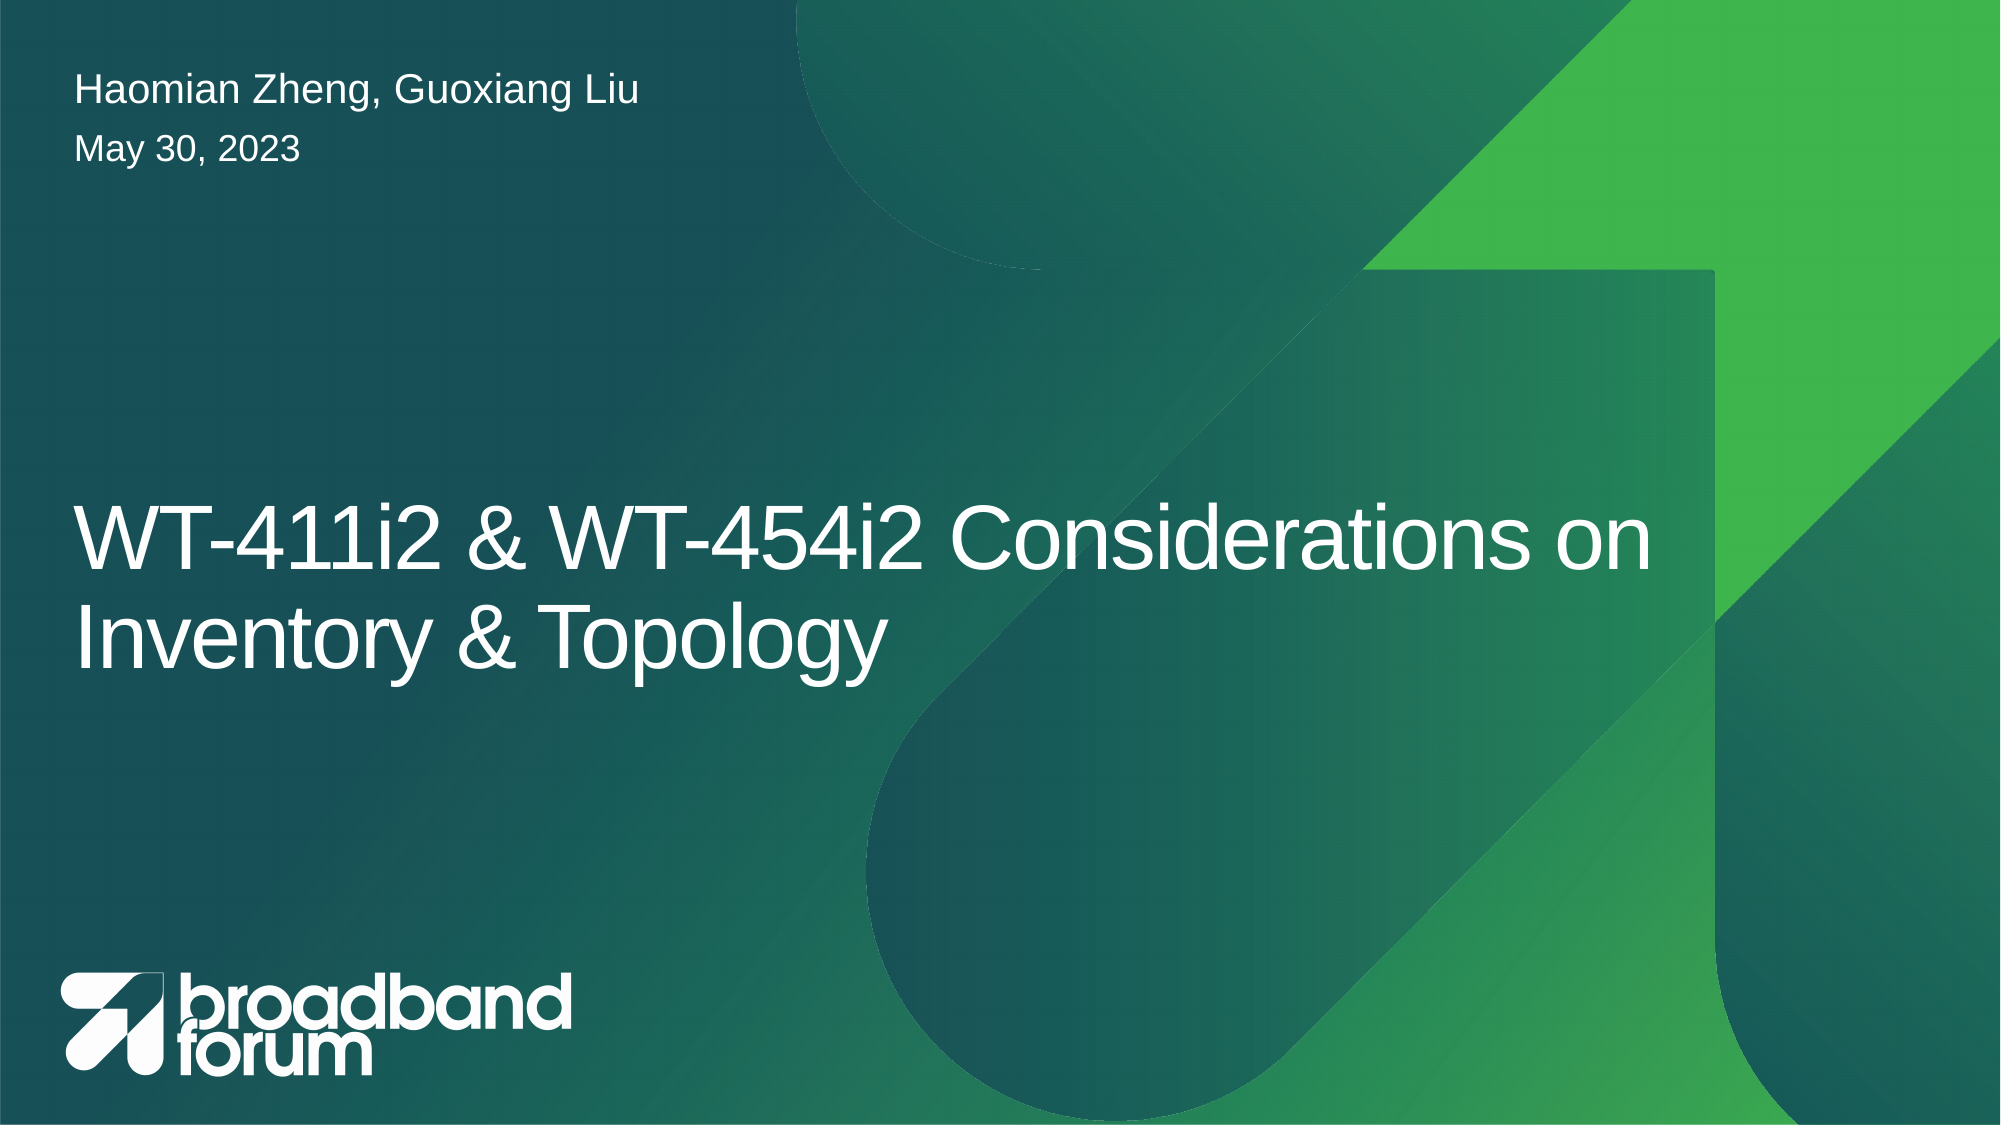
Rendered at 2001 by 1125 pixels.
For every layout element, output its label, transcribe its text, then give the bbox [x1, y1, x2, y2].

subtitle Haomian Zheng, Guoxiang Liu [58, 59, 689, 121]
list May 30, 2023 [58, 121, 689, 182]
picture [0, 0, 2001, 1125]
title WT-411i2 & WT-454i2 Considerations on Inventory & Topology [58, 312, 1809, 696]
